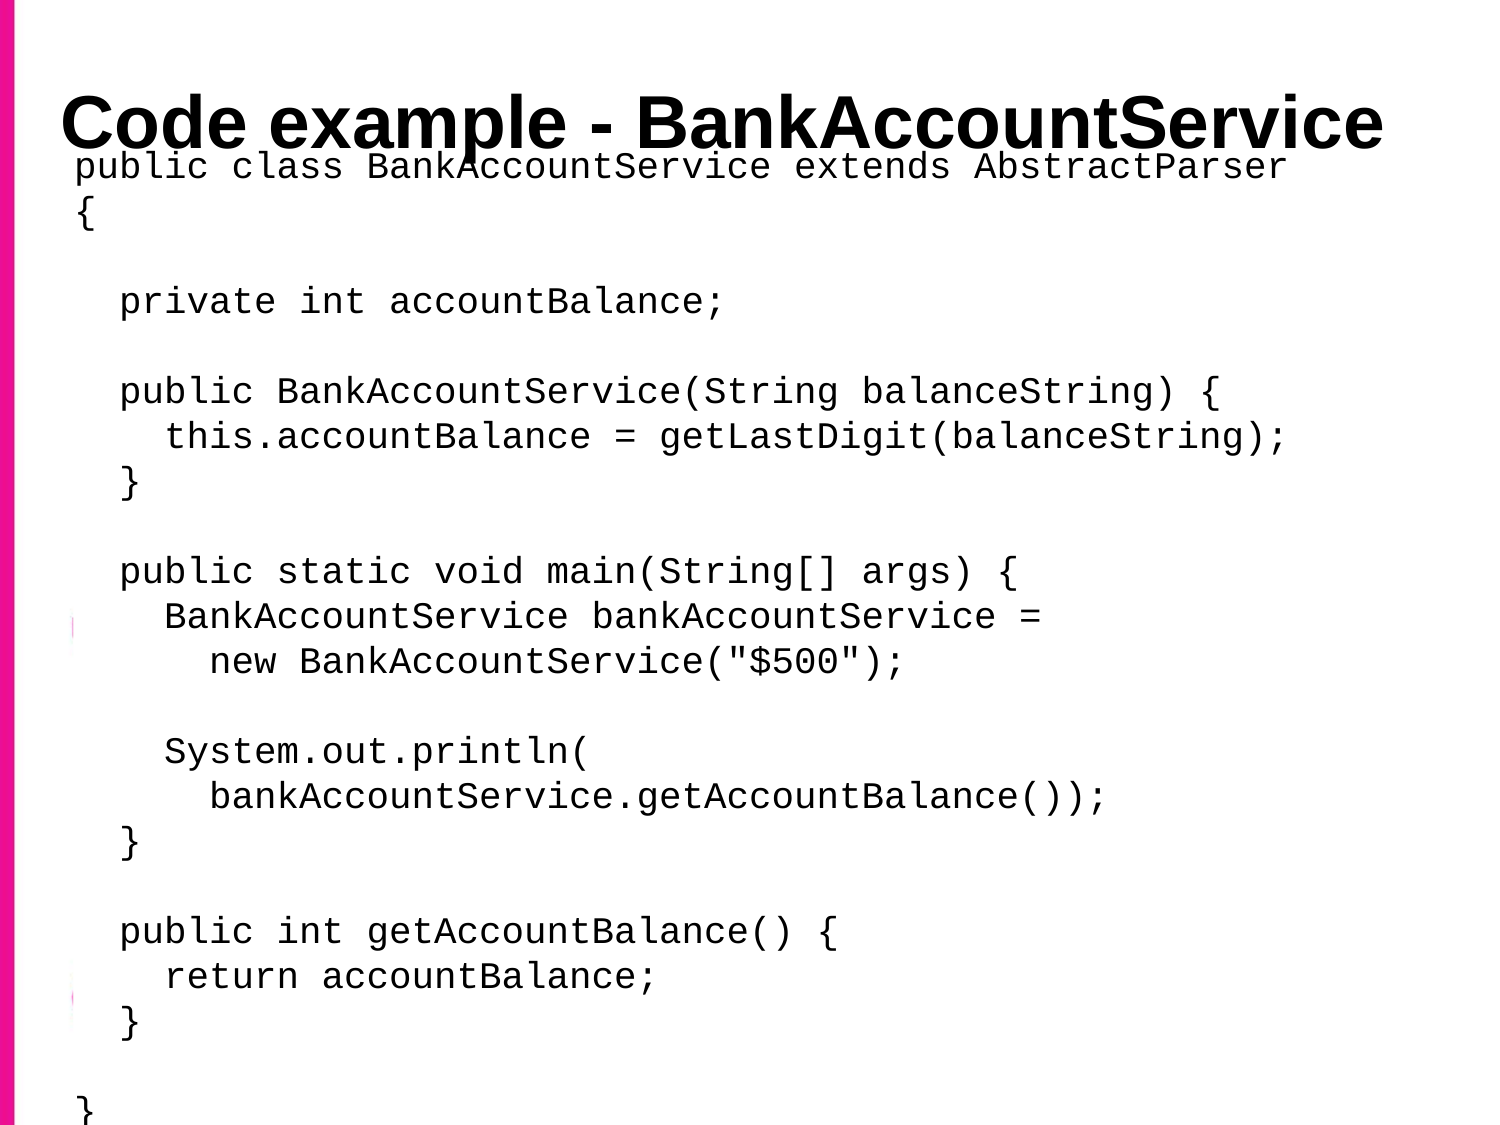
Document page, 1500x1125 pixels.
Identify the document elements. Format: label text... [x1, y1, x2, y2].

picture [0, 0, 74, 1125]
text_box public class BankAccountService extends AbstractParser { private int accountBalance; public BankAccountService(String balanceString) { this.accountBalance = getLastDigit(balanceString); } public static void main(String[] args) { BankAccountService bankAccountService = new BankAccountService("$500"); System.out.println( bankAccountService.getAccountBalance()); } public int getAccountBalance() { return accountBalance; } } [59, 173, 1336, 1113]
text_box Code example - BankAccountService [45, 66, 1455, 173]
